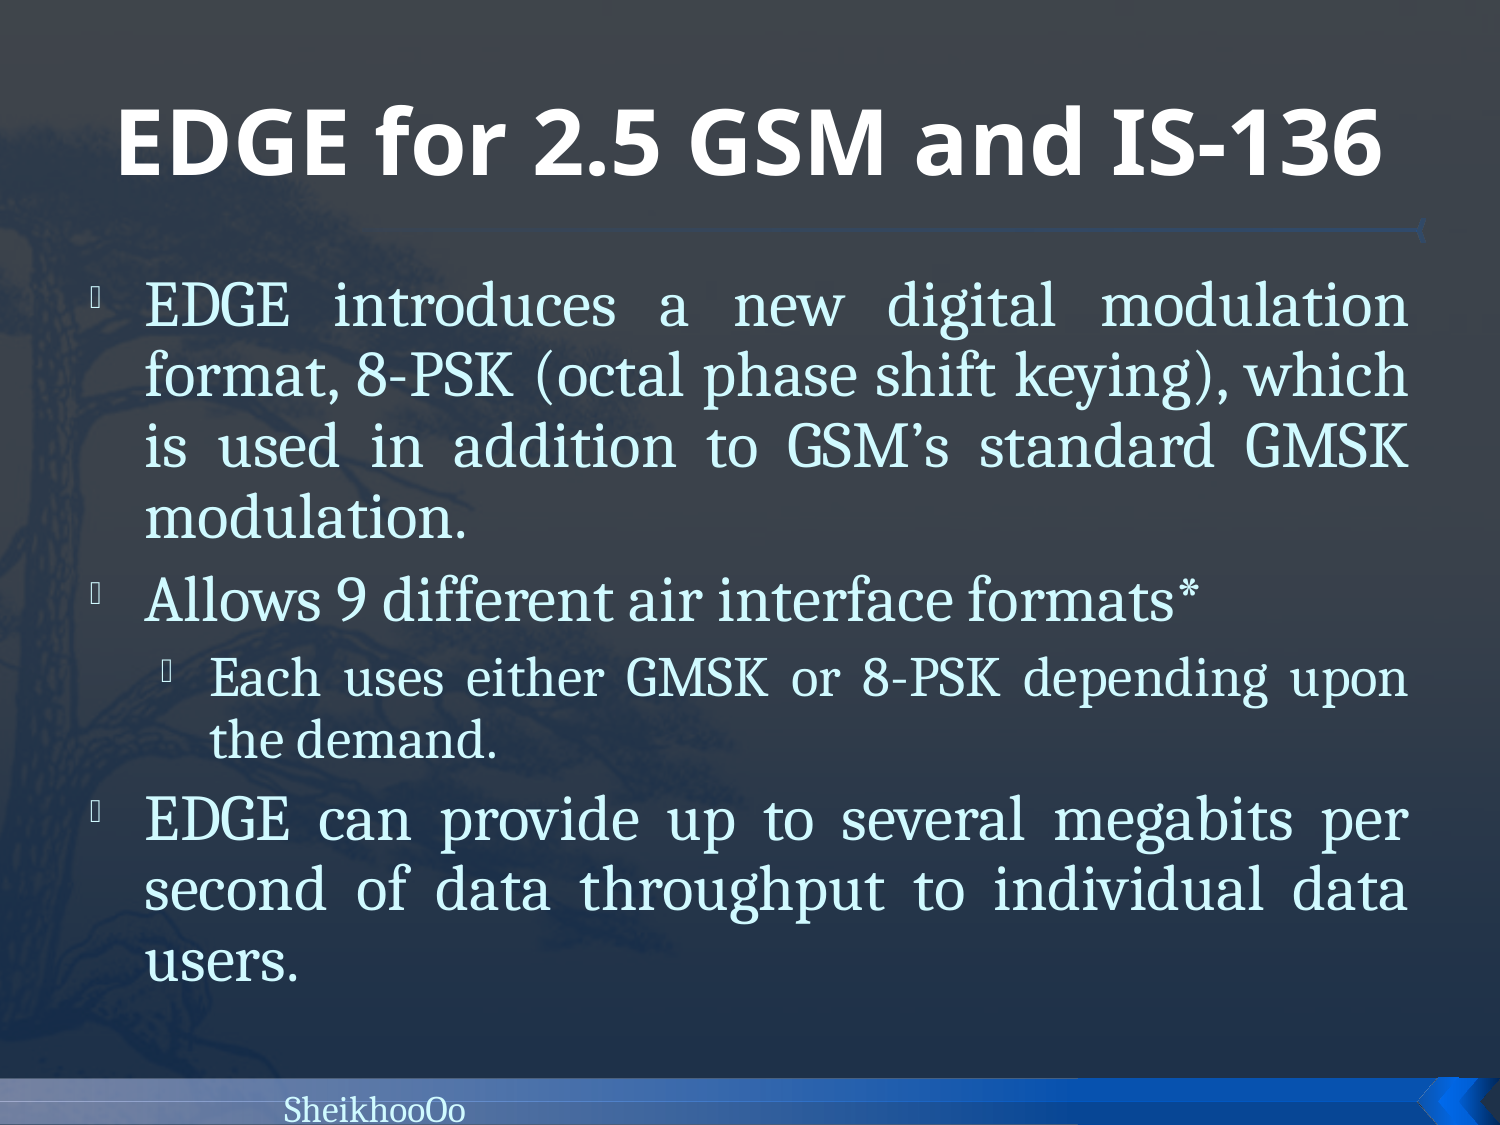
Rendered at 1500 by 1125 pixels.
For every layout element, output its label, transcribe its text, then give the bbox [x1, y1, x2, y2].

title EDGE for 2.5 GSM and IS-136 [75, 45, 1425, 233]
list EDGE introduces a new digital modulation format, 8-PSK (octal phase shift keying), which is used in addition to GSM’s standard GMSK modulation. Allows 9 different air interface formats* Each uses either GMSK or 8-PSK depending upon the demand. EDGE can provide up to several megabits per second of data throughput to individual data users. [75, 262, 1425, 1005]
footer SheikhooOo [269, 1077, 961, 1125]
